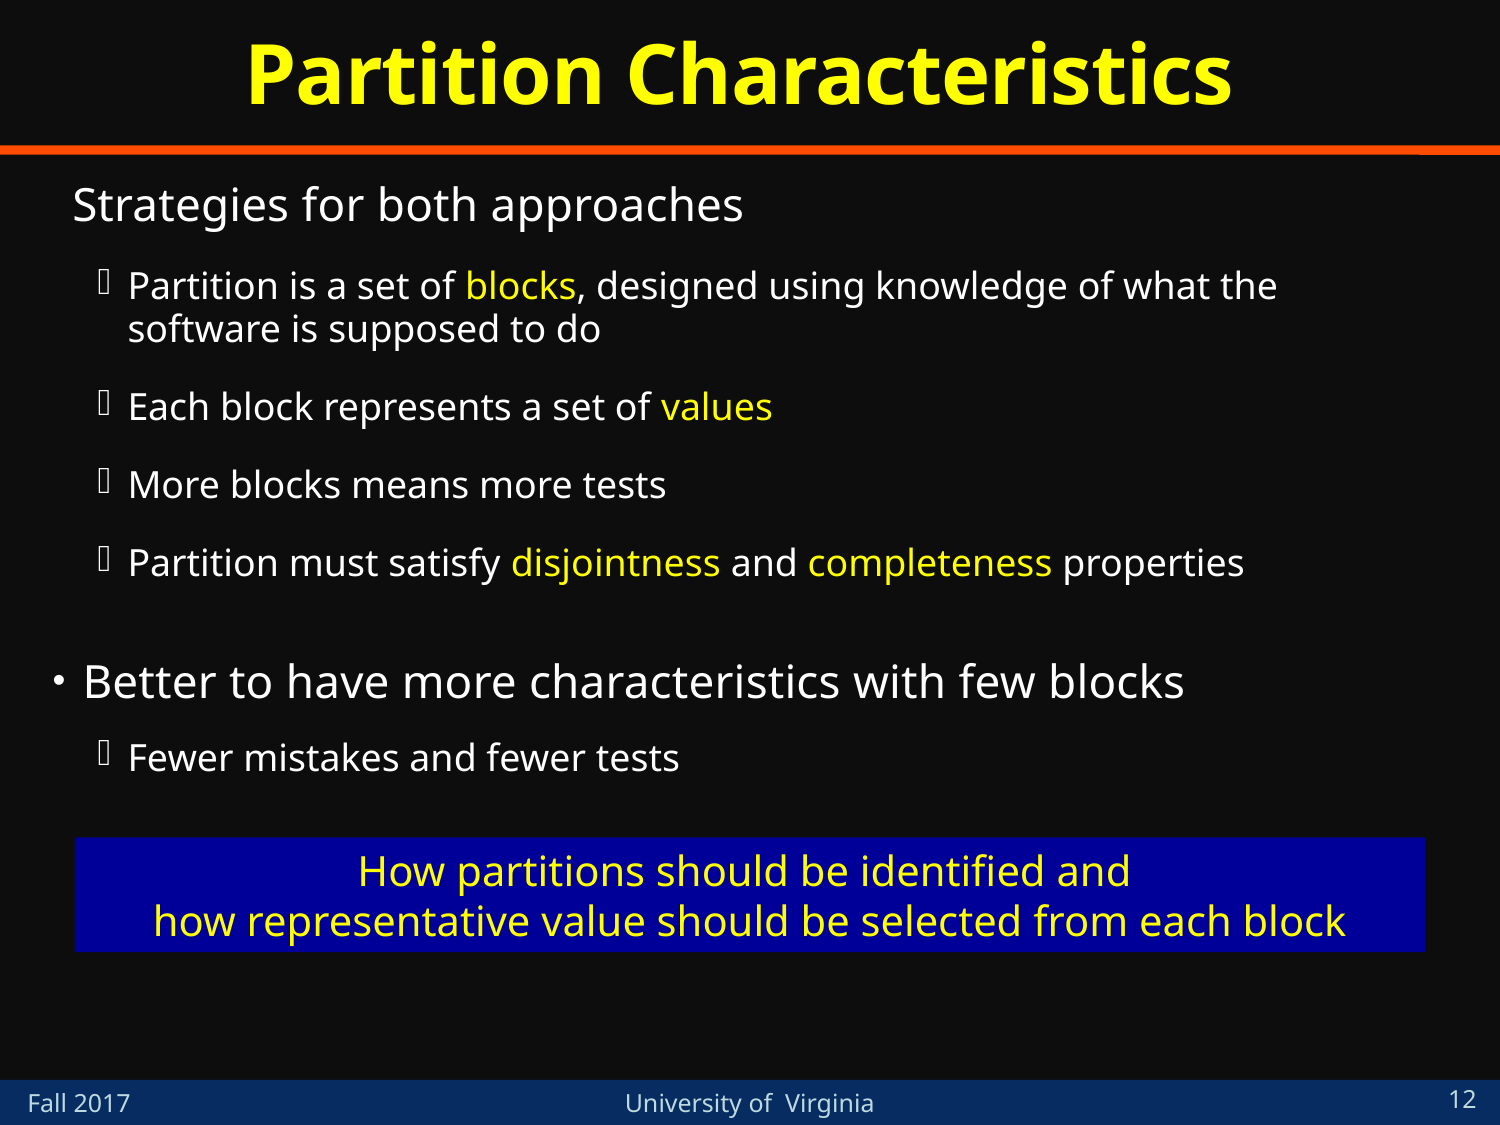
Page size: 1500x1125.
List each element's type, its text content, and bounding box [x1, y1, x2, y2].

title Partition Characteristics [0, 7, 1500, 158]
text_box Strategies for both approaches Partition is a set of blocks, designed using knowledge of what the software is supposed to do Each block represents a set of values More blocks means more tests Partition must satisfy disjointness and completeness properties Better to have more characteristics with few blocks Fewer mistakes and fewer tests [37, 168, 1413, 975]
text_box How partitions should be identified and how representative value should be selected from each block [74, 837, 1425, 953]
